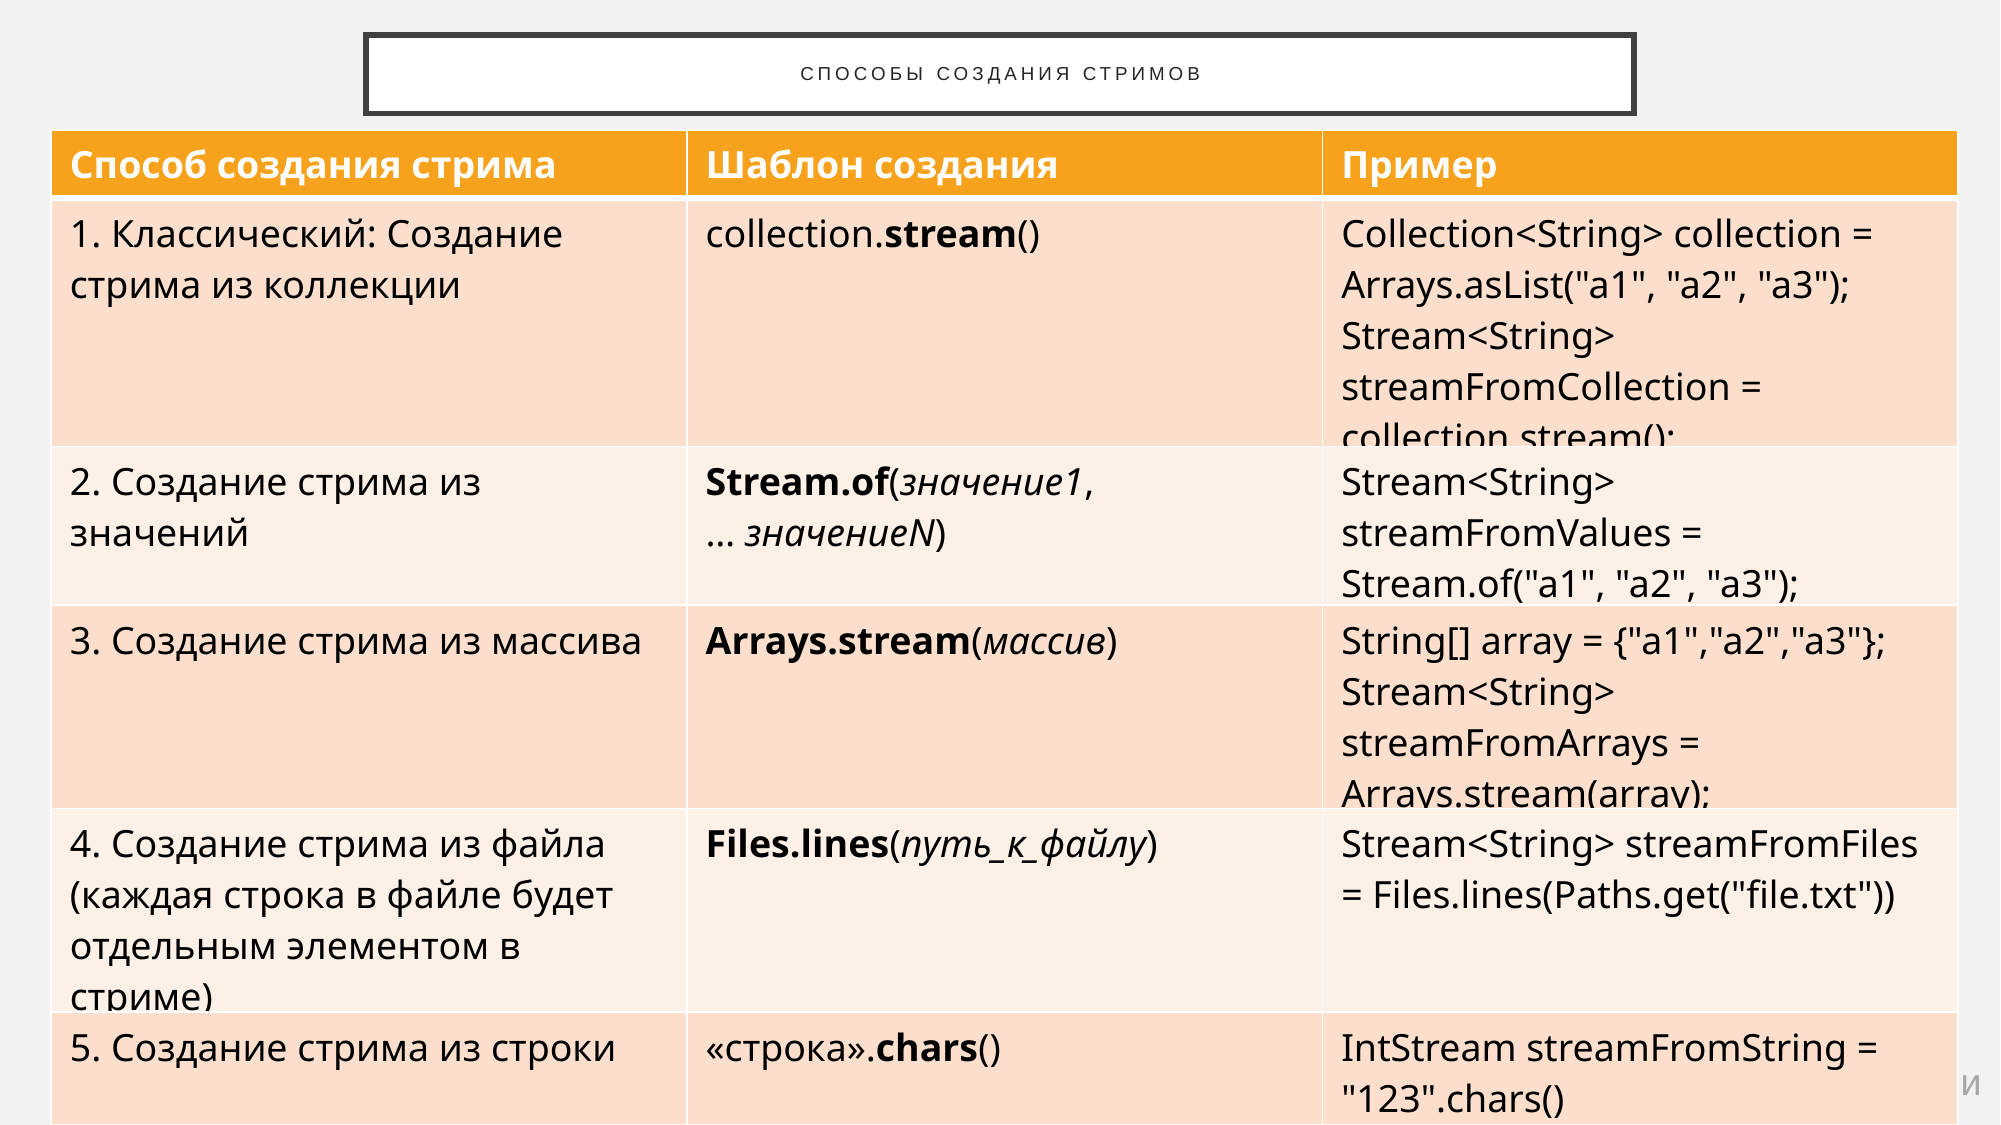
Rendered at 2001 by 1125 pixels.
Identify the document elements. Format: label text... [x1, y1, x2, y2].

table_cell Stream.of(значение1,… значениеN) [688, 447, 1322, 604]
table_cell Files.lines(путь_к_файлу) [688, 809, 1322, 1011]
table_cell Collection<String> collection = Arrays.asList("a1", "a2", "a3"); Stream<String> streamFromCollection = collection.stream(); [1323, 201, 1957, 446]
table_cell Arrays.stream(массив) [688, 606, 1322, 808]
table_cell String[] array = {"a1","a2","a3"}; Stream<String> streamFromArrays = Arrays.stream(array); [1323, 606, 1957, 808]
table_cell Stream<String> streamFromFiles = Files.lines(Paths.get("file.txt")) [1323, 809, 1957, 1011]
table_cell 3. Создание стрима из массива [52, 606, 686, 808]
title Способы создания стримов [363, 32, 1637, 116]
table_cell 2. Создание стрима из значений [52, 447, 686, 604]
table_cell collection.stream() [688, 201, 1322, 446]
table_cell 5. Создание стрима из строки [52, 1013, 686, 1124]
table_header Пример [1323, 131, 1957, 195]
table_header Шаблон создания [688, 131, 1322, 195]
text_box Все методы есть в документации [1959, 1050, 1997, 1111]
table_cell Stream<String> streamFromValues = Stream.of("a1", "a2", "a3"); [1323, 447, 1957, 604]
table_cell «строка».chars() [688, 1013, 1322, 1124]
table_cell 1. Классический: Создание стрима из коллекции [52, 201, 686, 446]
table_cell 4. Создание стрима из файла (каждая строка в файле будет отдельным элементом в стриме) [52, 809, 686, 1011]
table_header Способ создания стрима [52, 131, 686, 195]
table_cell IntStream streamFromString = "123".chars() [1323, 1013, 1957, 1124]
